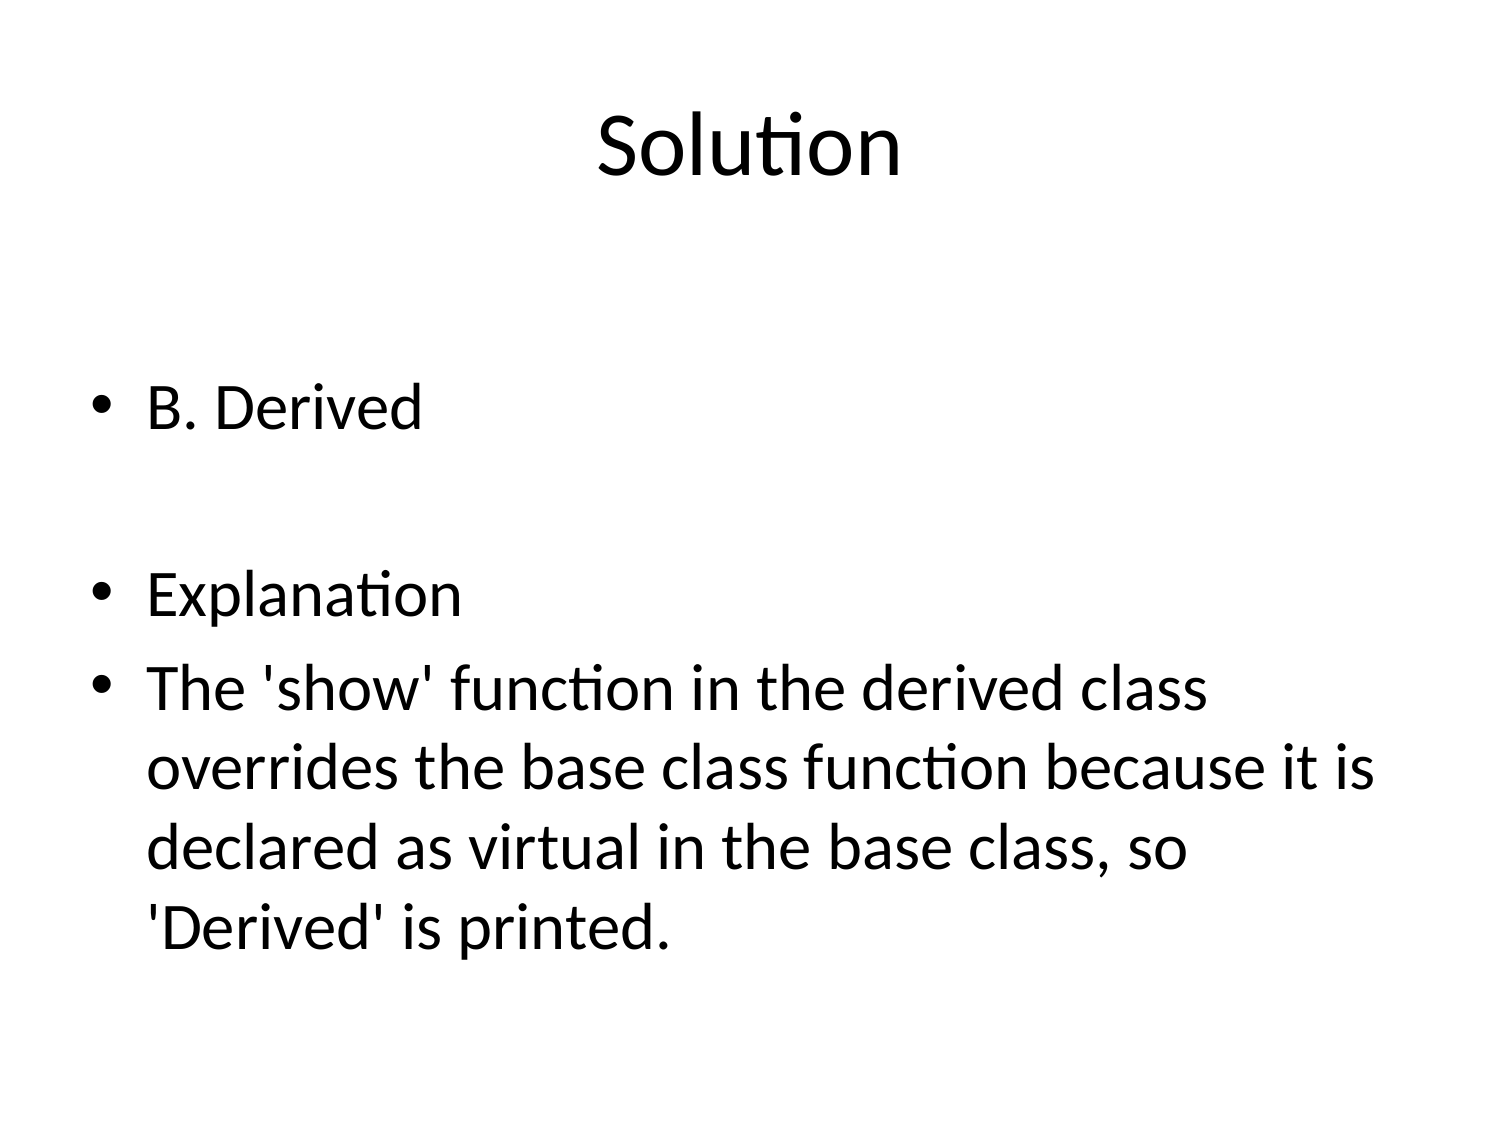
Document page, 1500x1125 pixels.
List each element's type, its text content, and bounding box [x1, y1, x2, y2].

list B. Derived Explanation The 'show' function in the derived class overrides the base class function because it is declared as virtual in the base class, so 'Derived' is printed. [75, 262, 1425, 1005]
title Solution [75, 45, 1425, 233]
